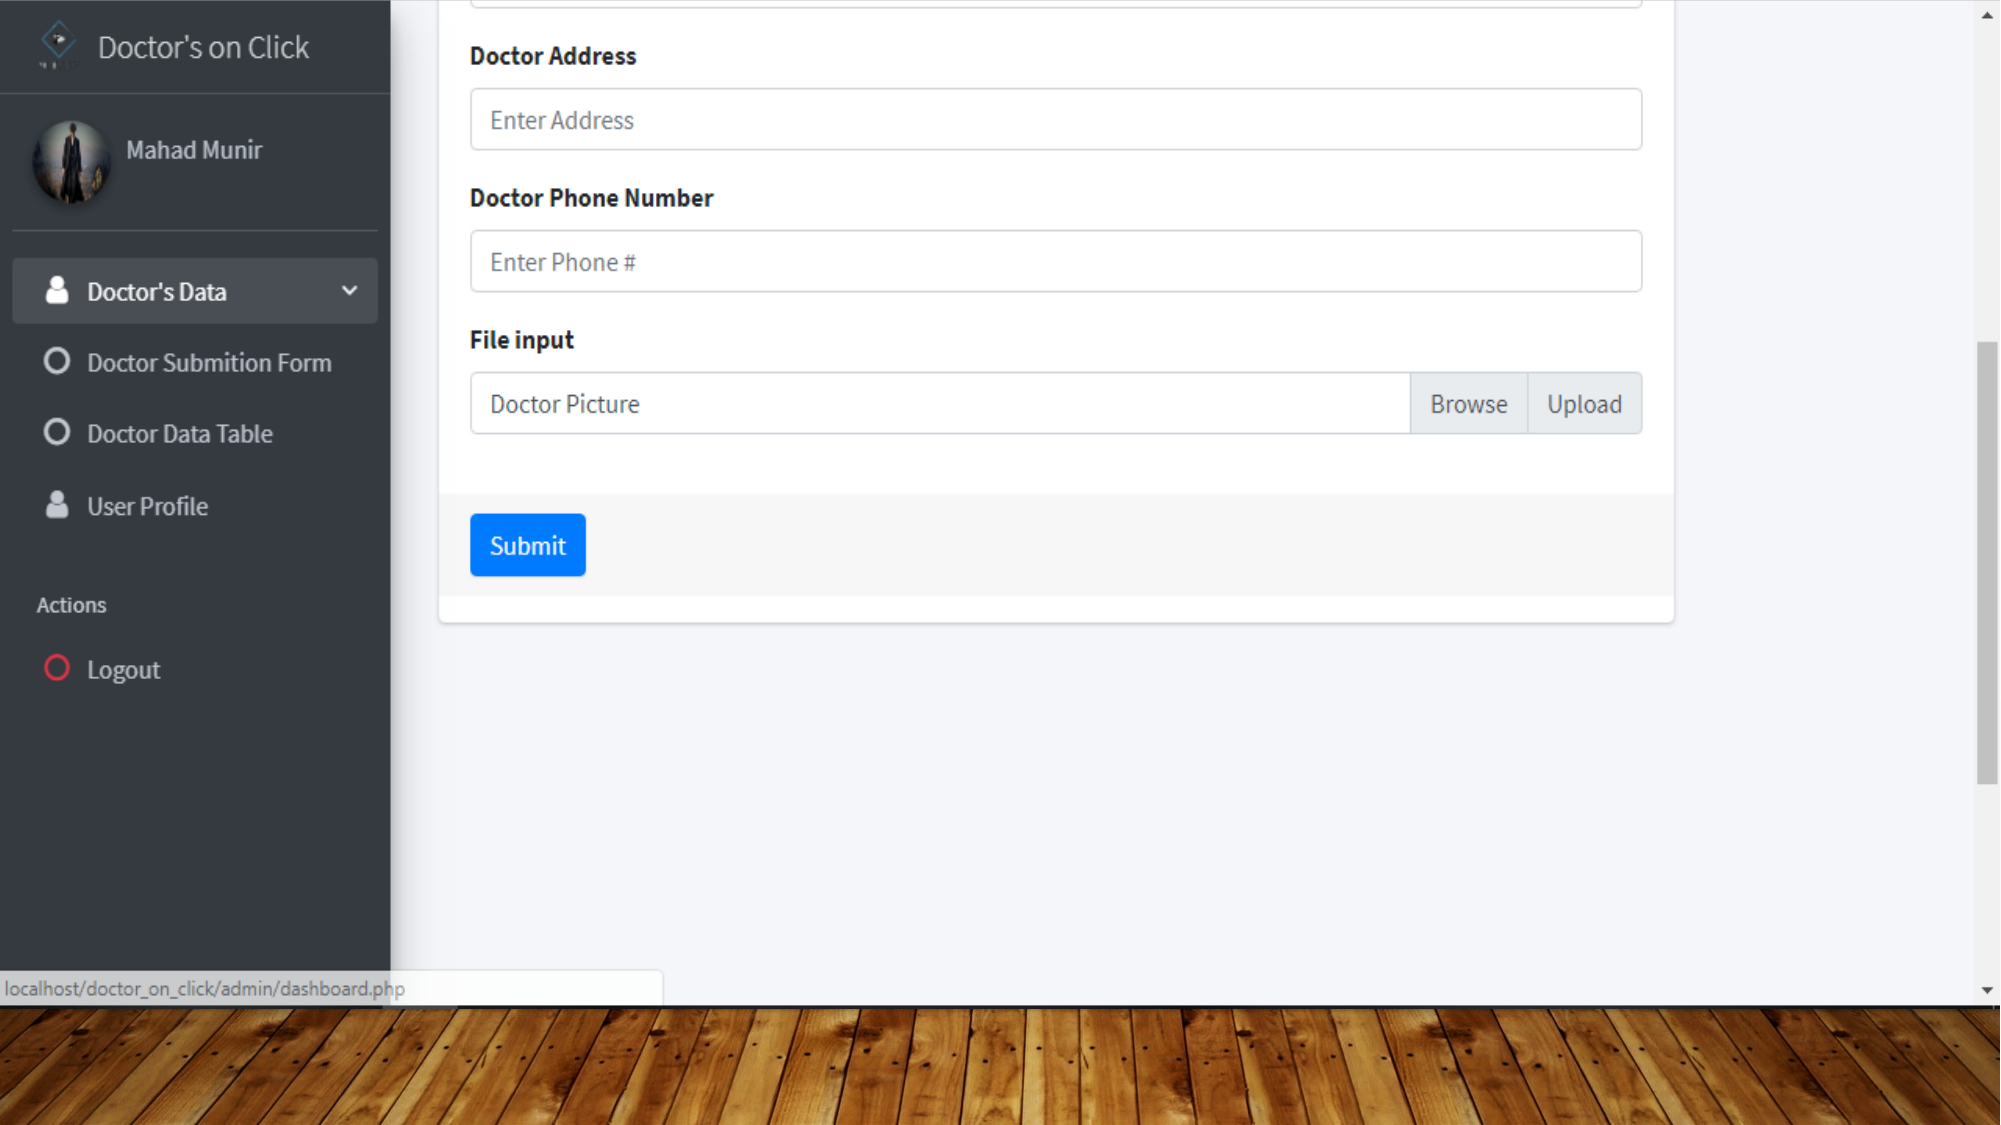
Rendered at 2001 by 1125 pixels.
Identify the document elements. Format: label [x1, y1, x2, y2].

list [0, 0, 2000, 1009]
picture [0, 1009, 2000, 1125]
